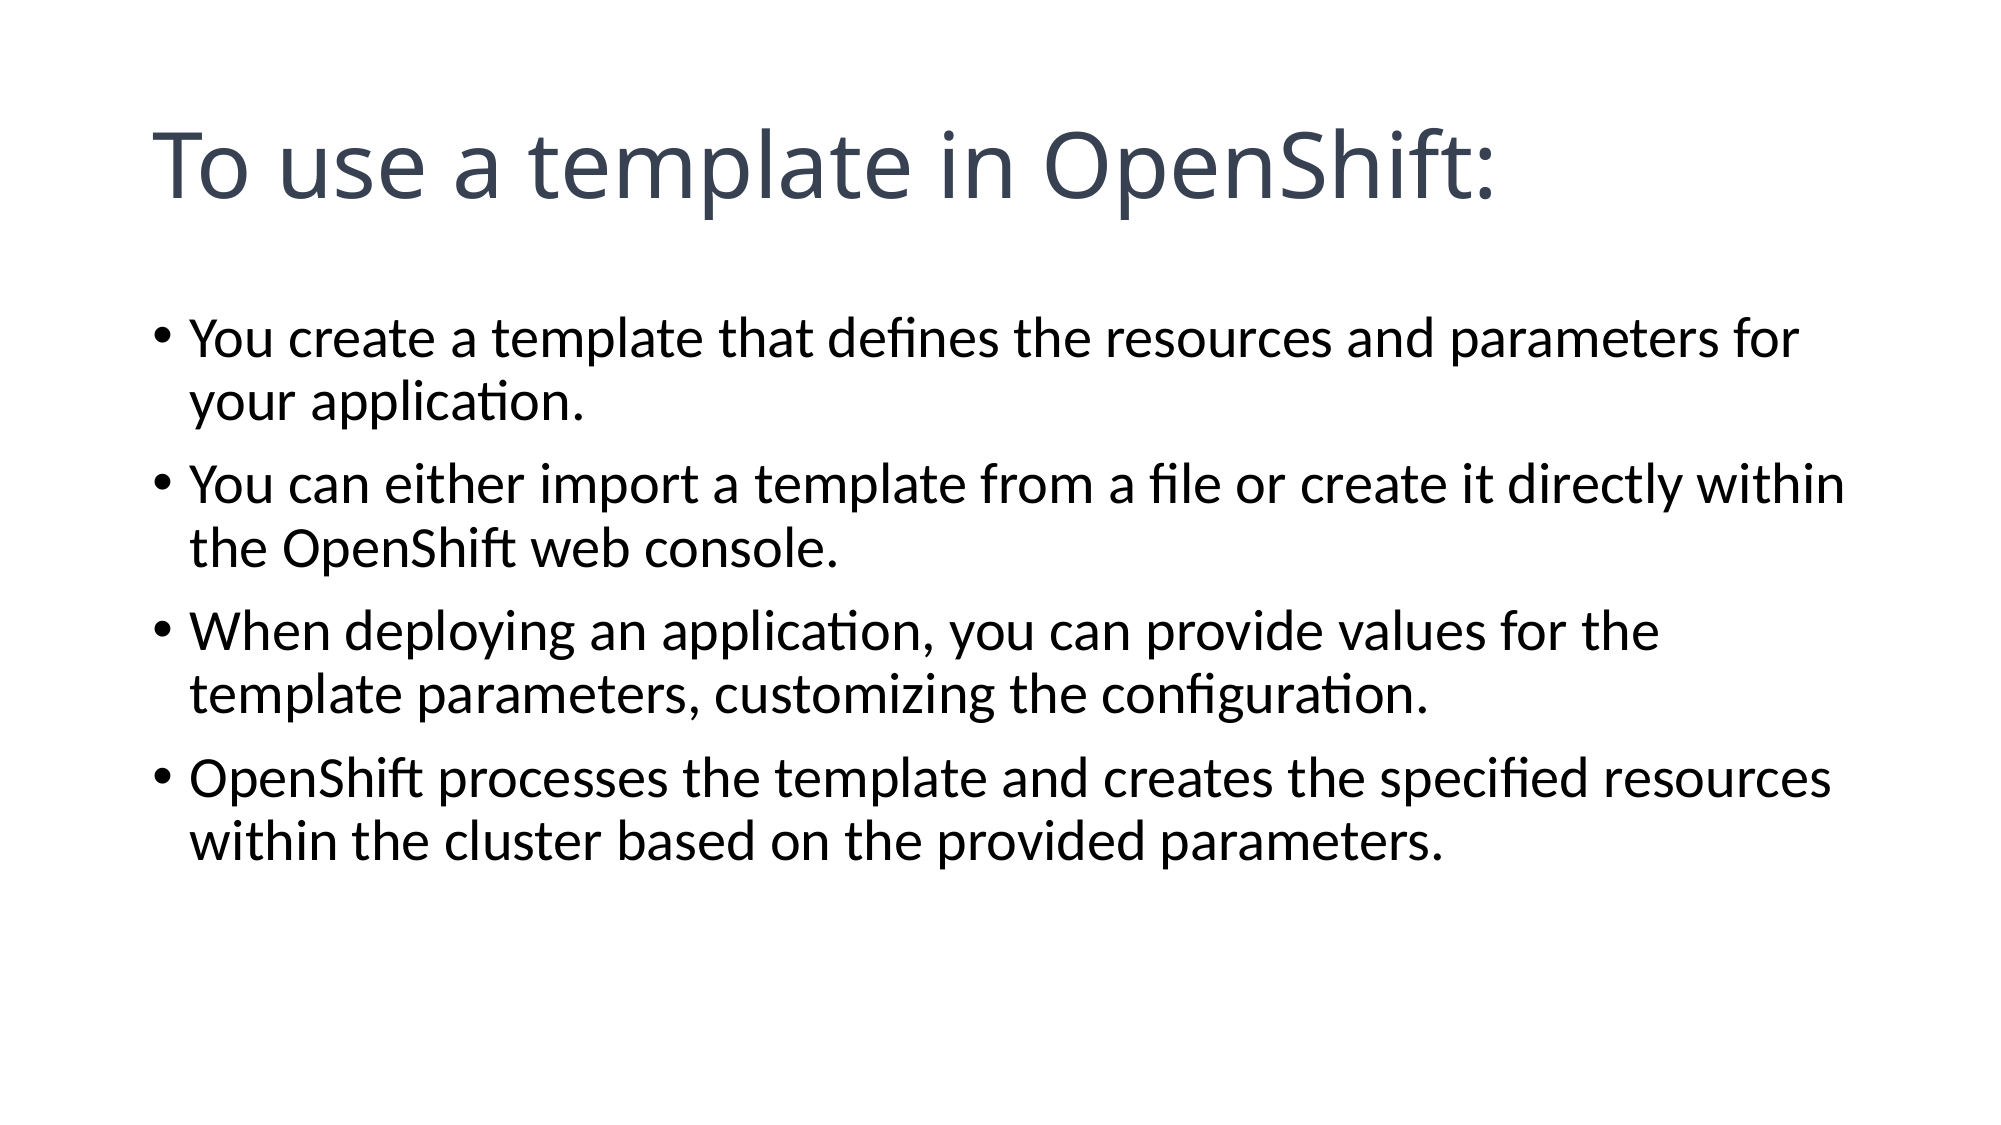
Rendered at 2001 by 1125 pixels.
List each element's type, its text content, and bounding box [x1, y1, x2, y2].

list You create a template that defines the resources and parameters for your application. You can either import a template from a file or create it directly within the OpenShift web console. When deploying an application, you can provide values for the template parameters, customizing the configuration. OpenShift processes the template and creates the specified resources within the cluster based on the provided parameters. [137, 299, 1863, 1014]
title To use a template in OpenShift: [137, 59, 1863, 278]
